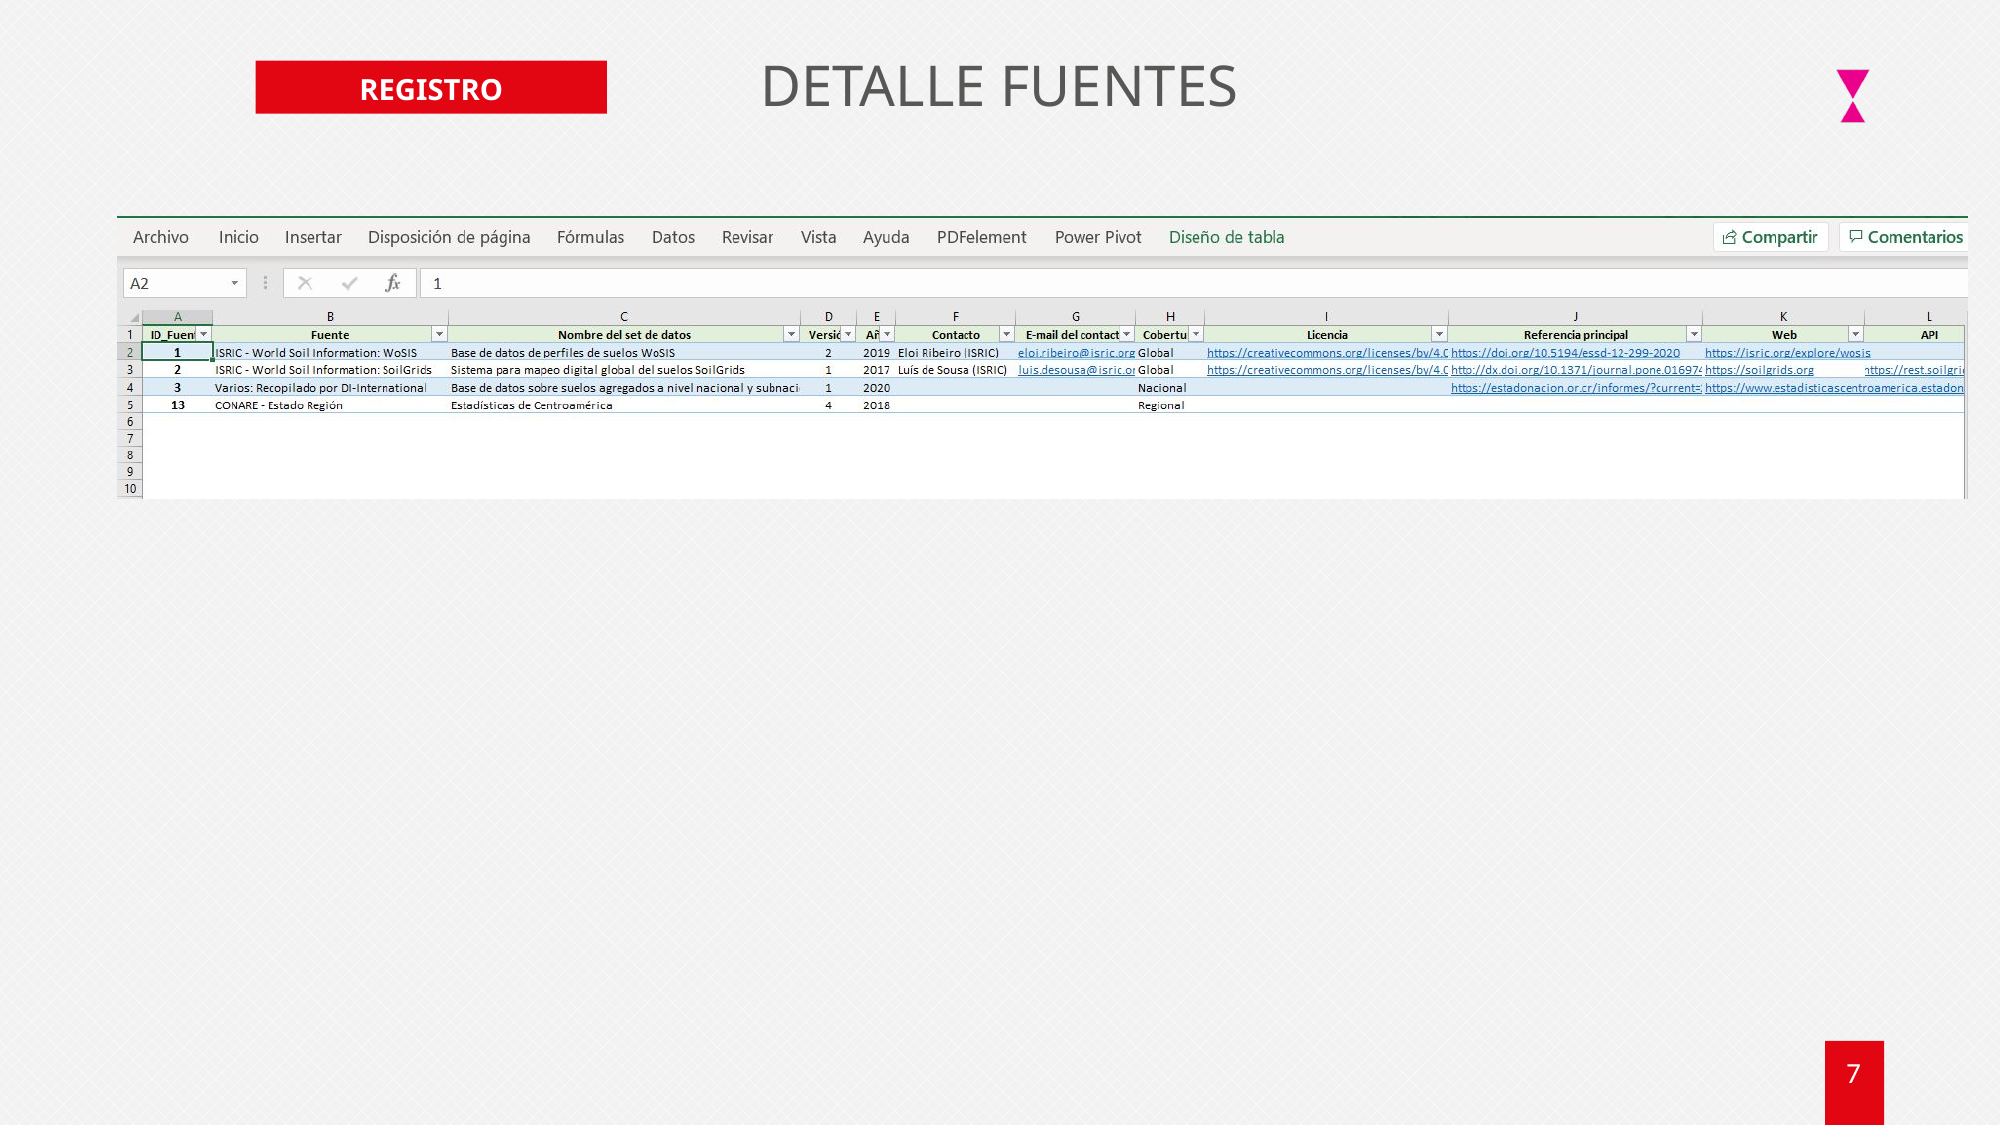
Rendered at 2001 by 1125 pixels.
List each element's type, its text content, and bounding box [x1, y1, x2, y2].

picture [117, 216, 1968, 499]
text_box REGISTRO [255, 60, 607, 114]
text_box 7 [1807, 1050, 1899, 1100]
title DETALLE FUENTES [117, 42, 1882, 191]
picture [1830, 68, 1877, 126]
